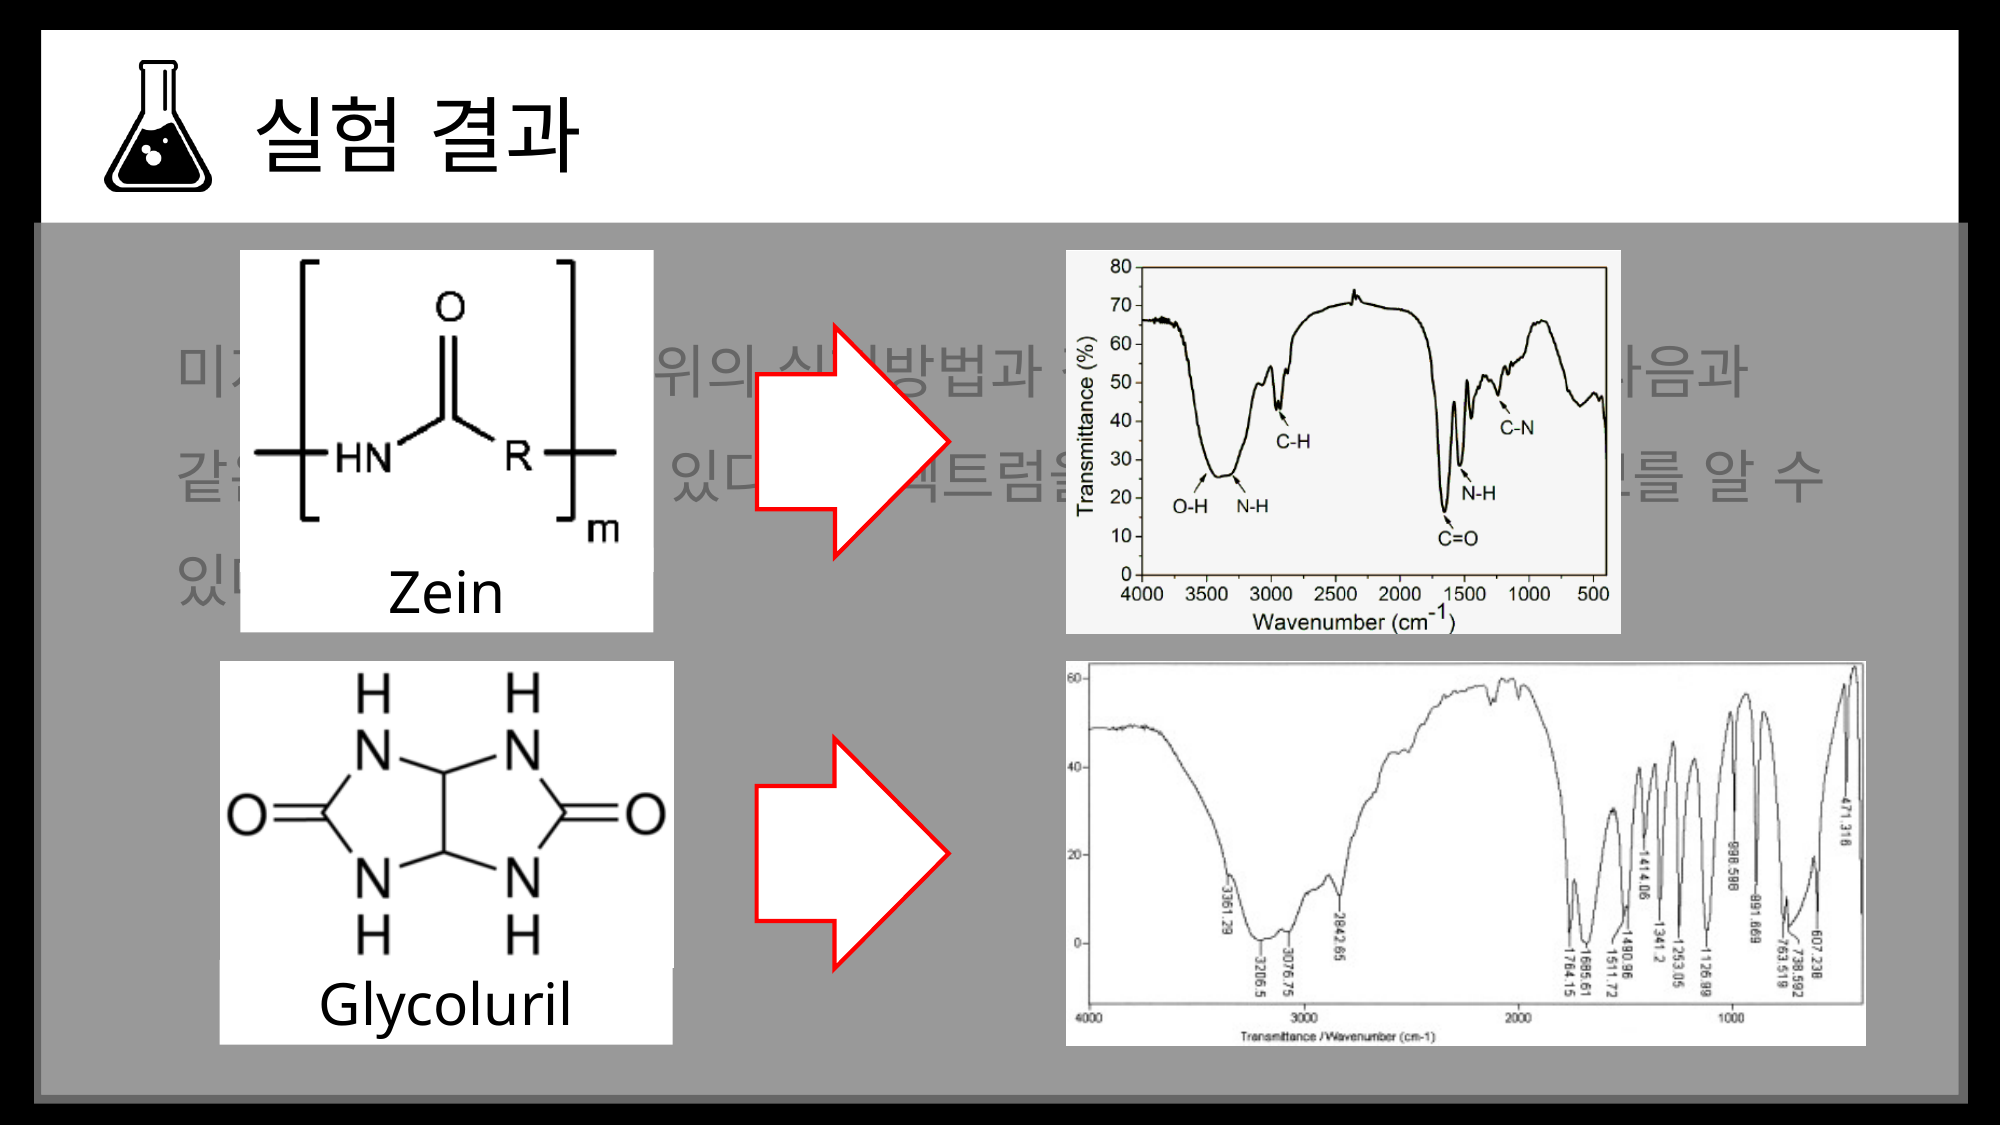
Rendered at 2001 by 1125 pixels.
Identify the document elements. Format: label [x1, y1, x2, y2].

text_box [755, 324, 951, 560]
text_box [755, 736, 951, 971]
picture [1066, 250, 1621, 634]
text_box [33, 221, 1969, 1105]
text_box [219, 661, 674, 1046]
text_box [104, 60, 675, 192]
text_box [240, 249, 654, 634]
picture [1066, 661, 1866, 1046]
